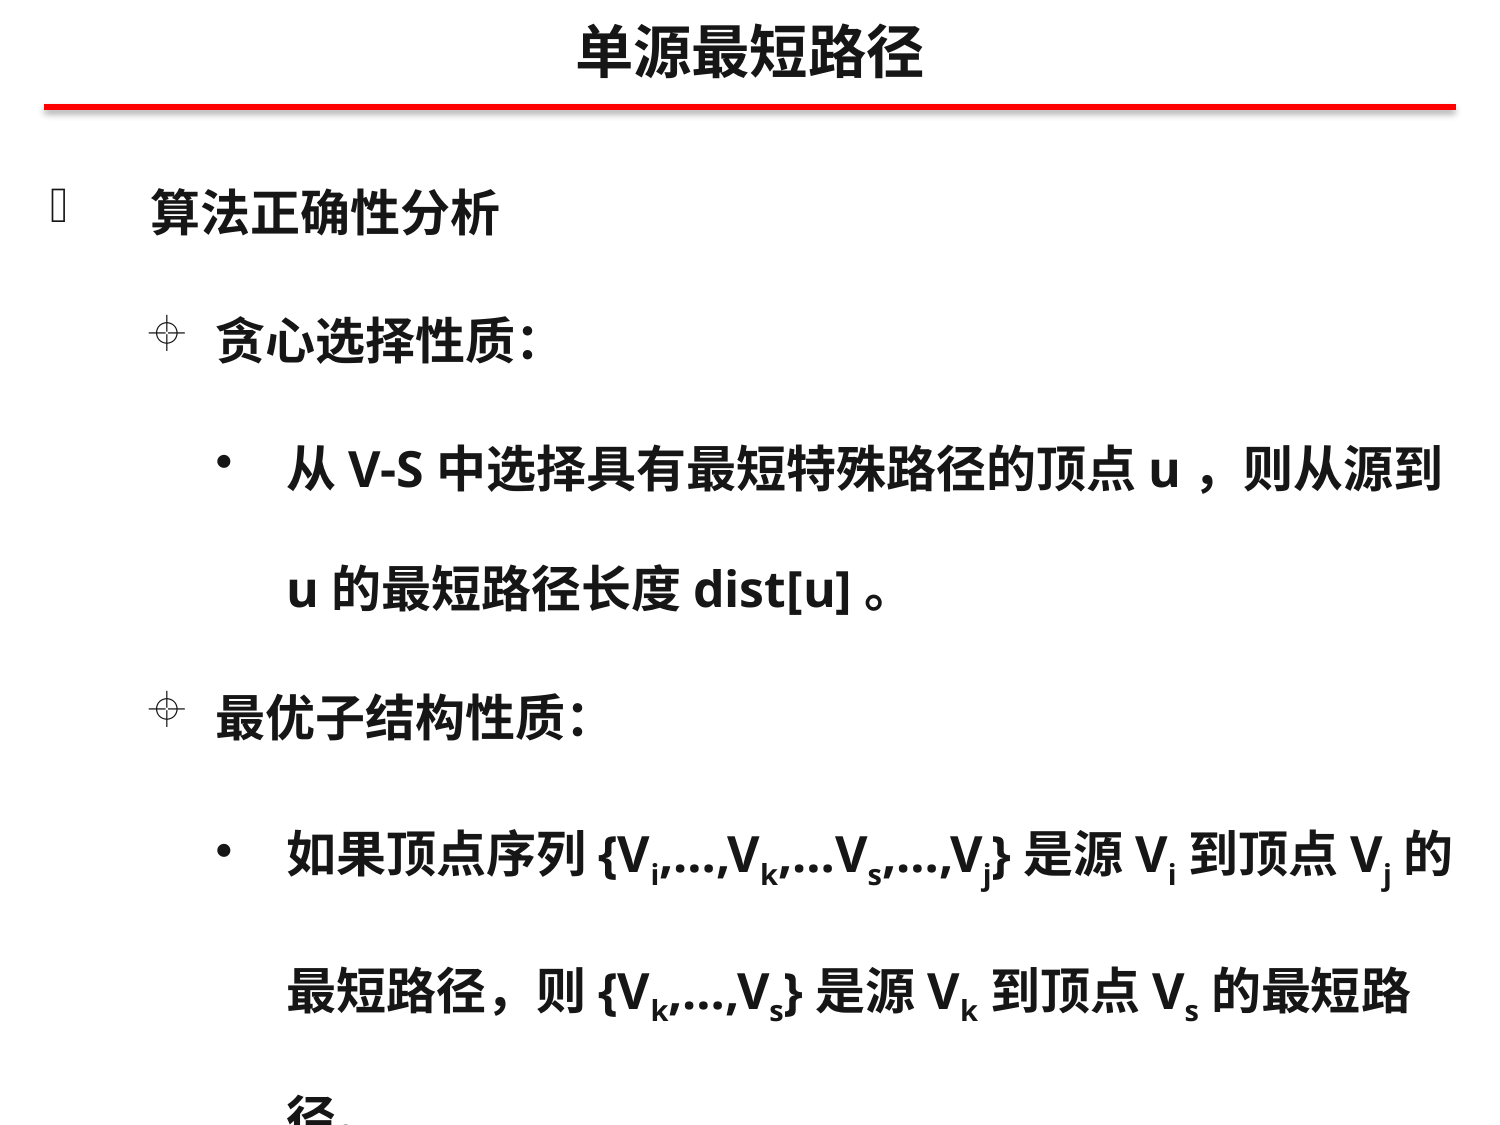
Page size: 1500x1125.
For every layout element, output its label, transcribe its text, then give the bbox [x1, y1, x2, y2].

text_box 单源最短路径 [0, 7, 1500, 100]
text_box 算法正确性分析 贪心选择性质： 从V-S中选择具有最短特殊路径的顶点u，则从源到u的最短路径长度dist[u]。 最优子结构性质： 如果顶点序列{Vi,…,Vk,…Vs,…,Vj}是源Vi到顶点Vj的最短路径，则{Vk,…,Vs}是源Vk到顶点Vs的最短路径。 [35, 113, 1471, 1125]
